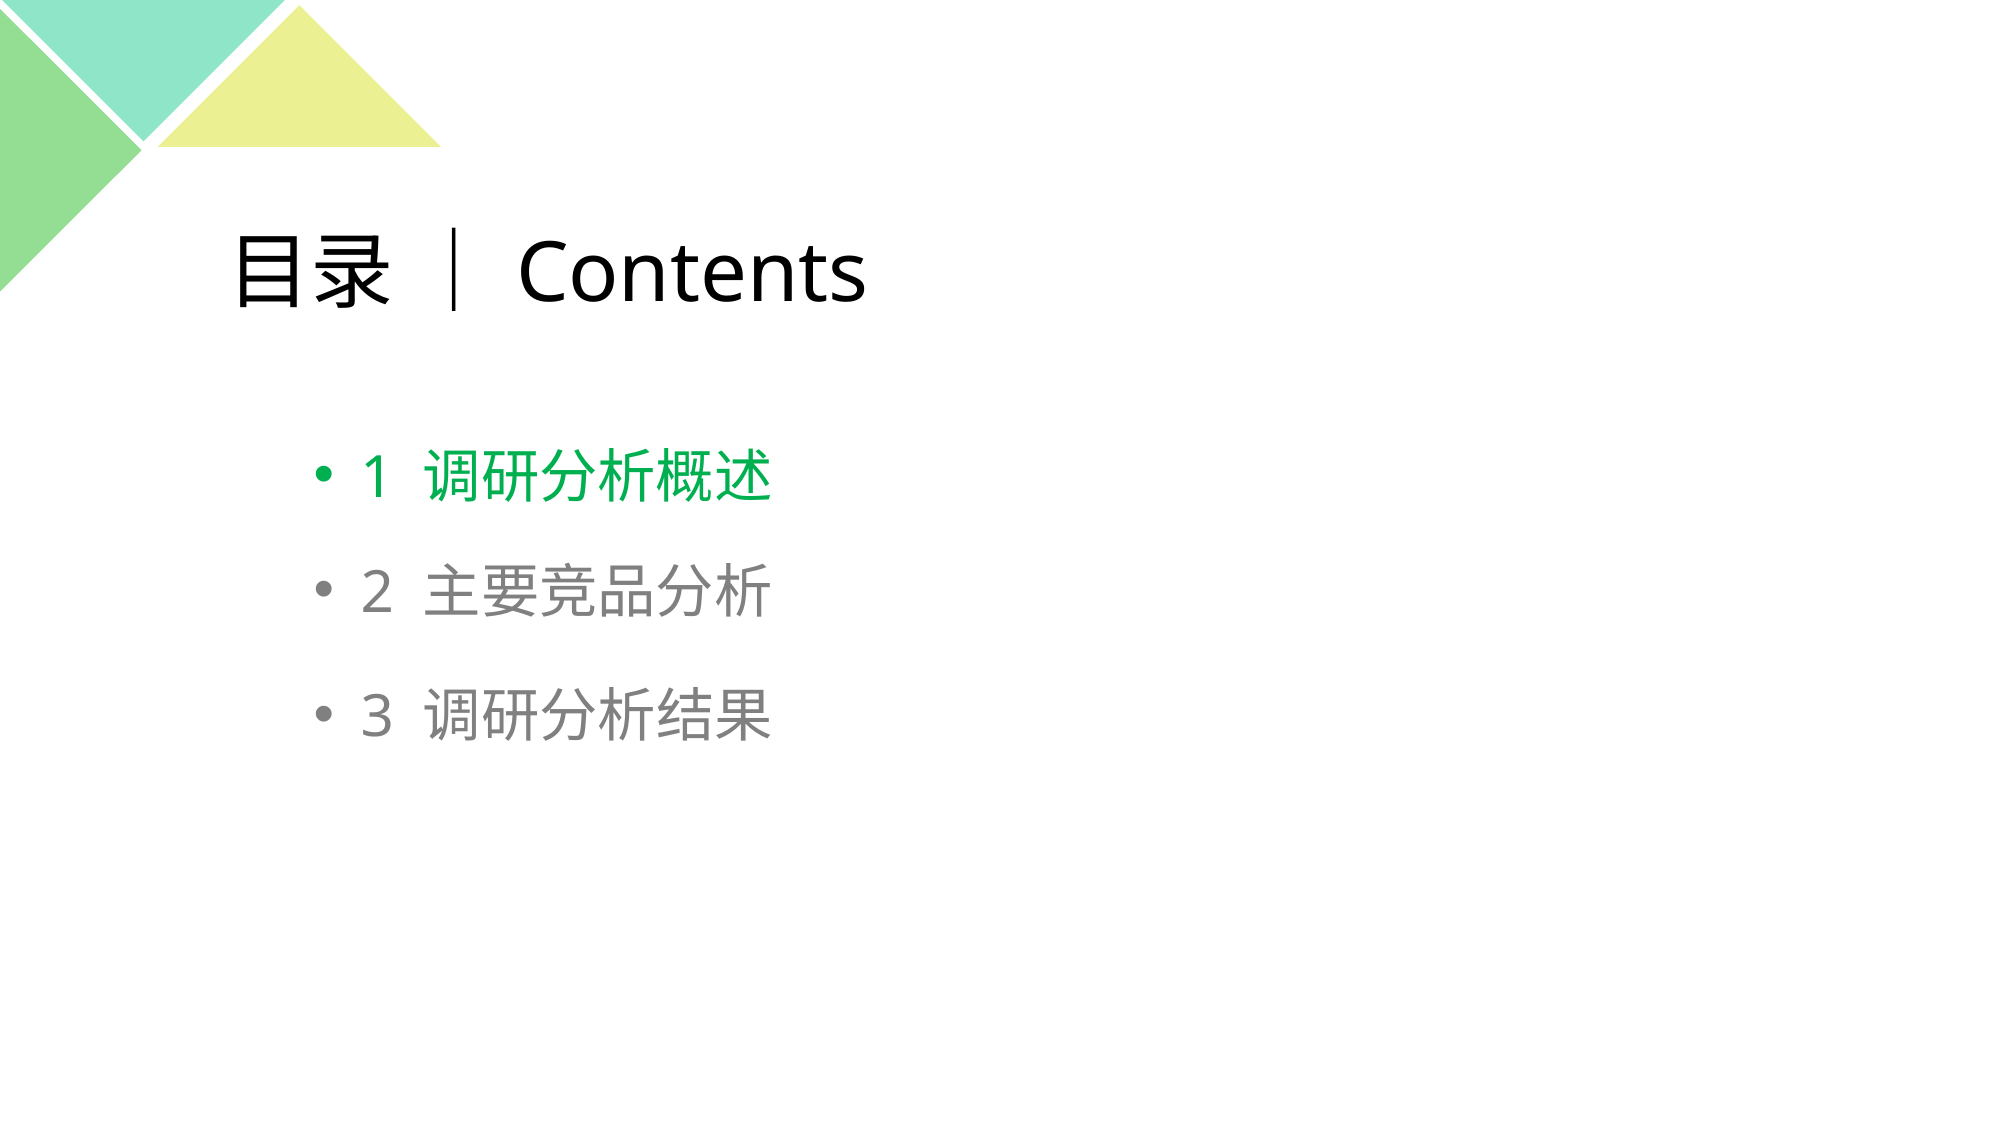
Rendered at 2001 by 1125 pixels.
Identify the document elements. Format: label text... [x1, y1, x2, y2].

text_box 2 主要竞品分析 [298, 532, 951, 625]
title 目录 ｜Contents [212, 208, 1851, 327]
text_box 1 调研分析概述 [298, 417, 881, 525]
list 3 调研分析结果 [298, 656, 1033, 770]
